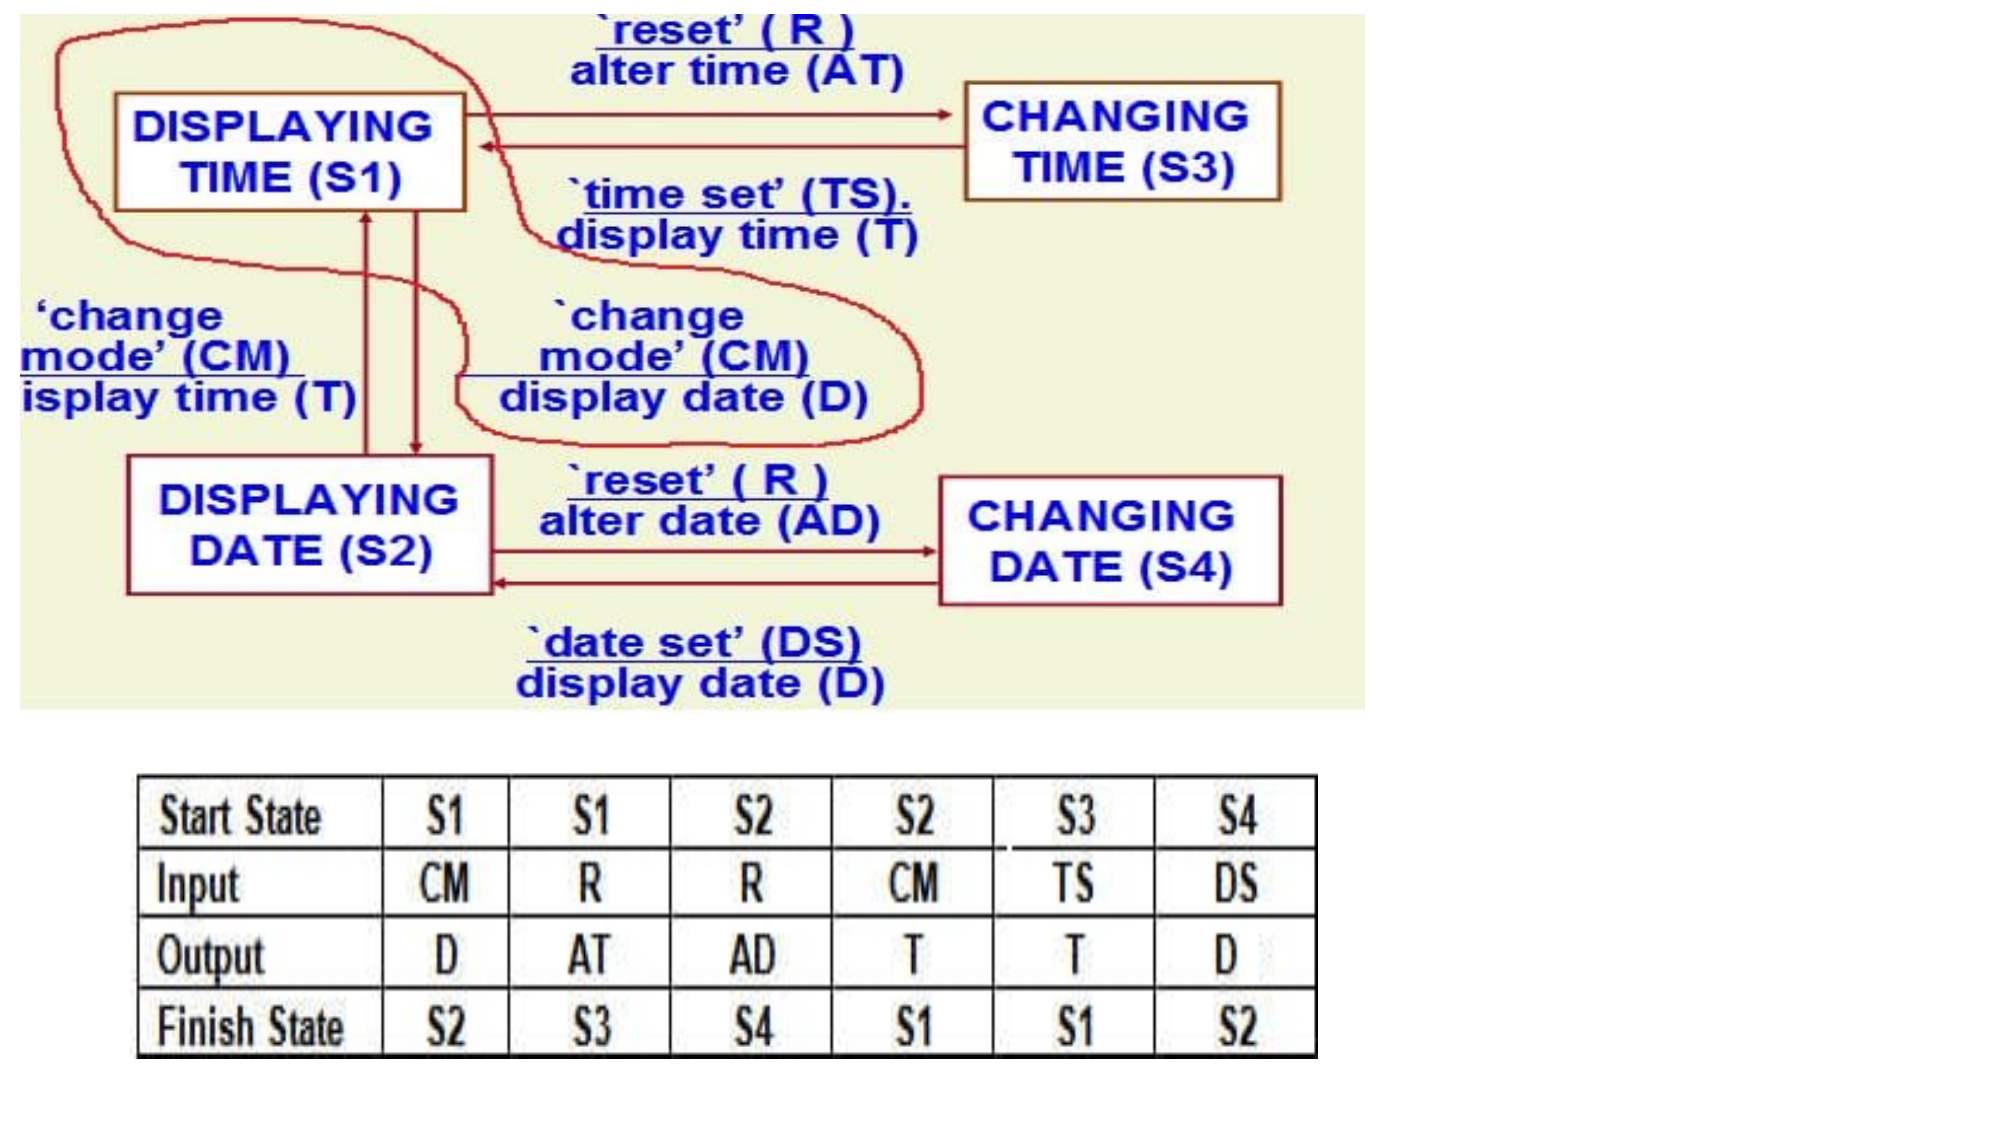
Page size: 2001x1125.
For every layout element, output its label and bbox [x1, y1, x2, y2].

picture [130, 768, 1318, 1059]
picture [19, 14, 1365, 714]
